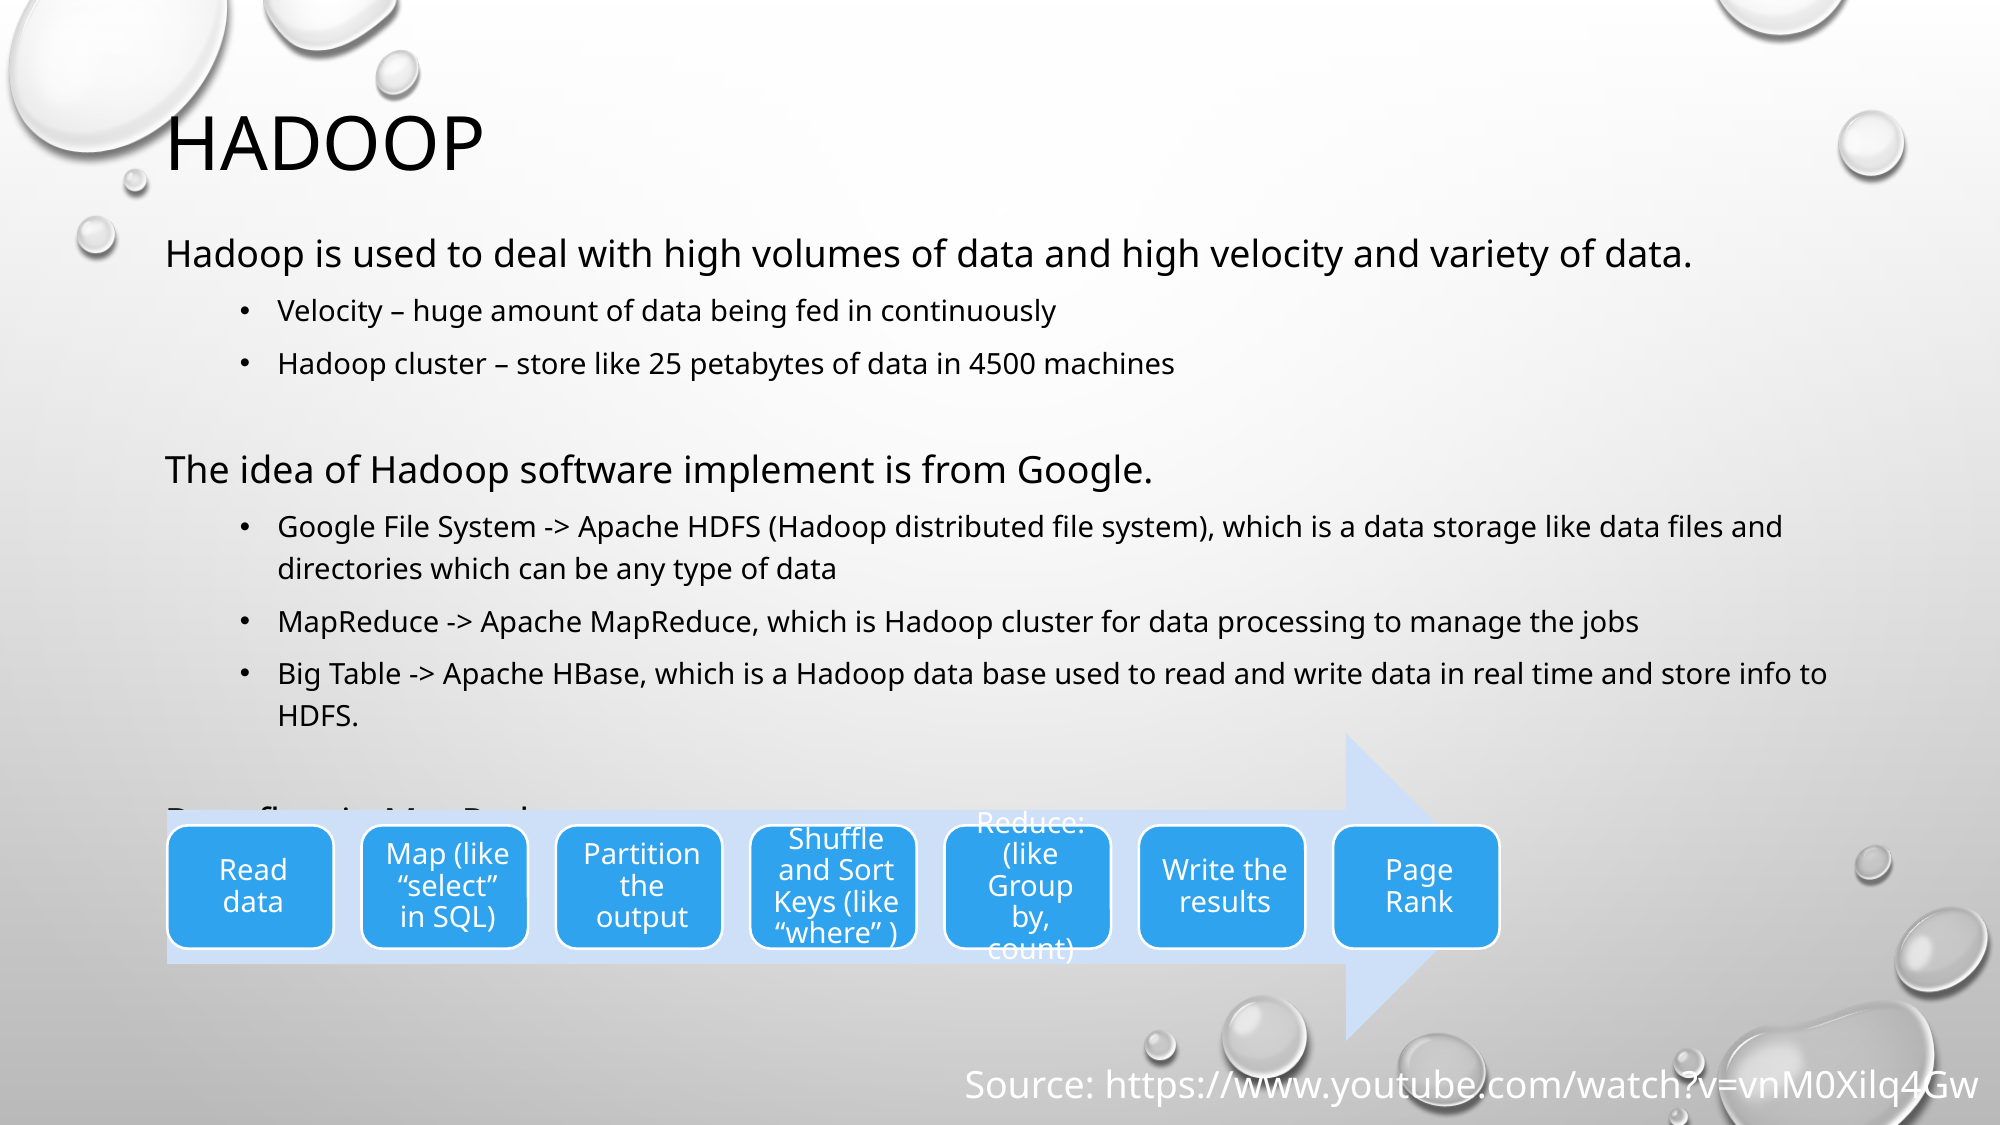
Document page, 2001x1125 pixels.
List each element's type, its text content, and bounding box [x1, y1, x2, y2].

text_box Source: https://www.youtube.com/watch?v=vnM0Xilq4Gw [943, 1040, 2000, 1125]
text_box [166, 732, 1501, 1042]
picture [0, 0, 2000, 1125]
title Hadoop [149, 82, 1850, 210]
list Hadoop is used to deal with high volumes of data and high velocity and variety of data. Velocity – huge amount of data being fed in continuously Hadoop cluster – store like 25 petabytes of data in 4500 machines The idea of Hadoop software implement is from Google. Google File System -> Apache HDFS (Hadoop distributed file system), which is a data storage like data files and directories which can be any type of data MapReduce -> Apache MapReduce, which is Hadoop cluster for data processing to manage the jobs Big Table -> Apache HBase, which is a Hadoop data base used to read and write data in real time and store info to HDFS. Data flow in MapReduce: [149, 213, 1850, 979]
